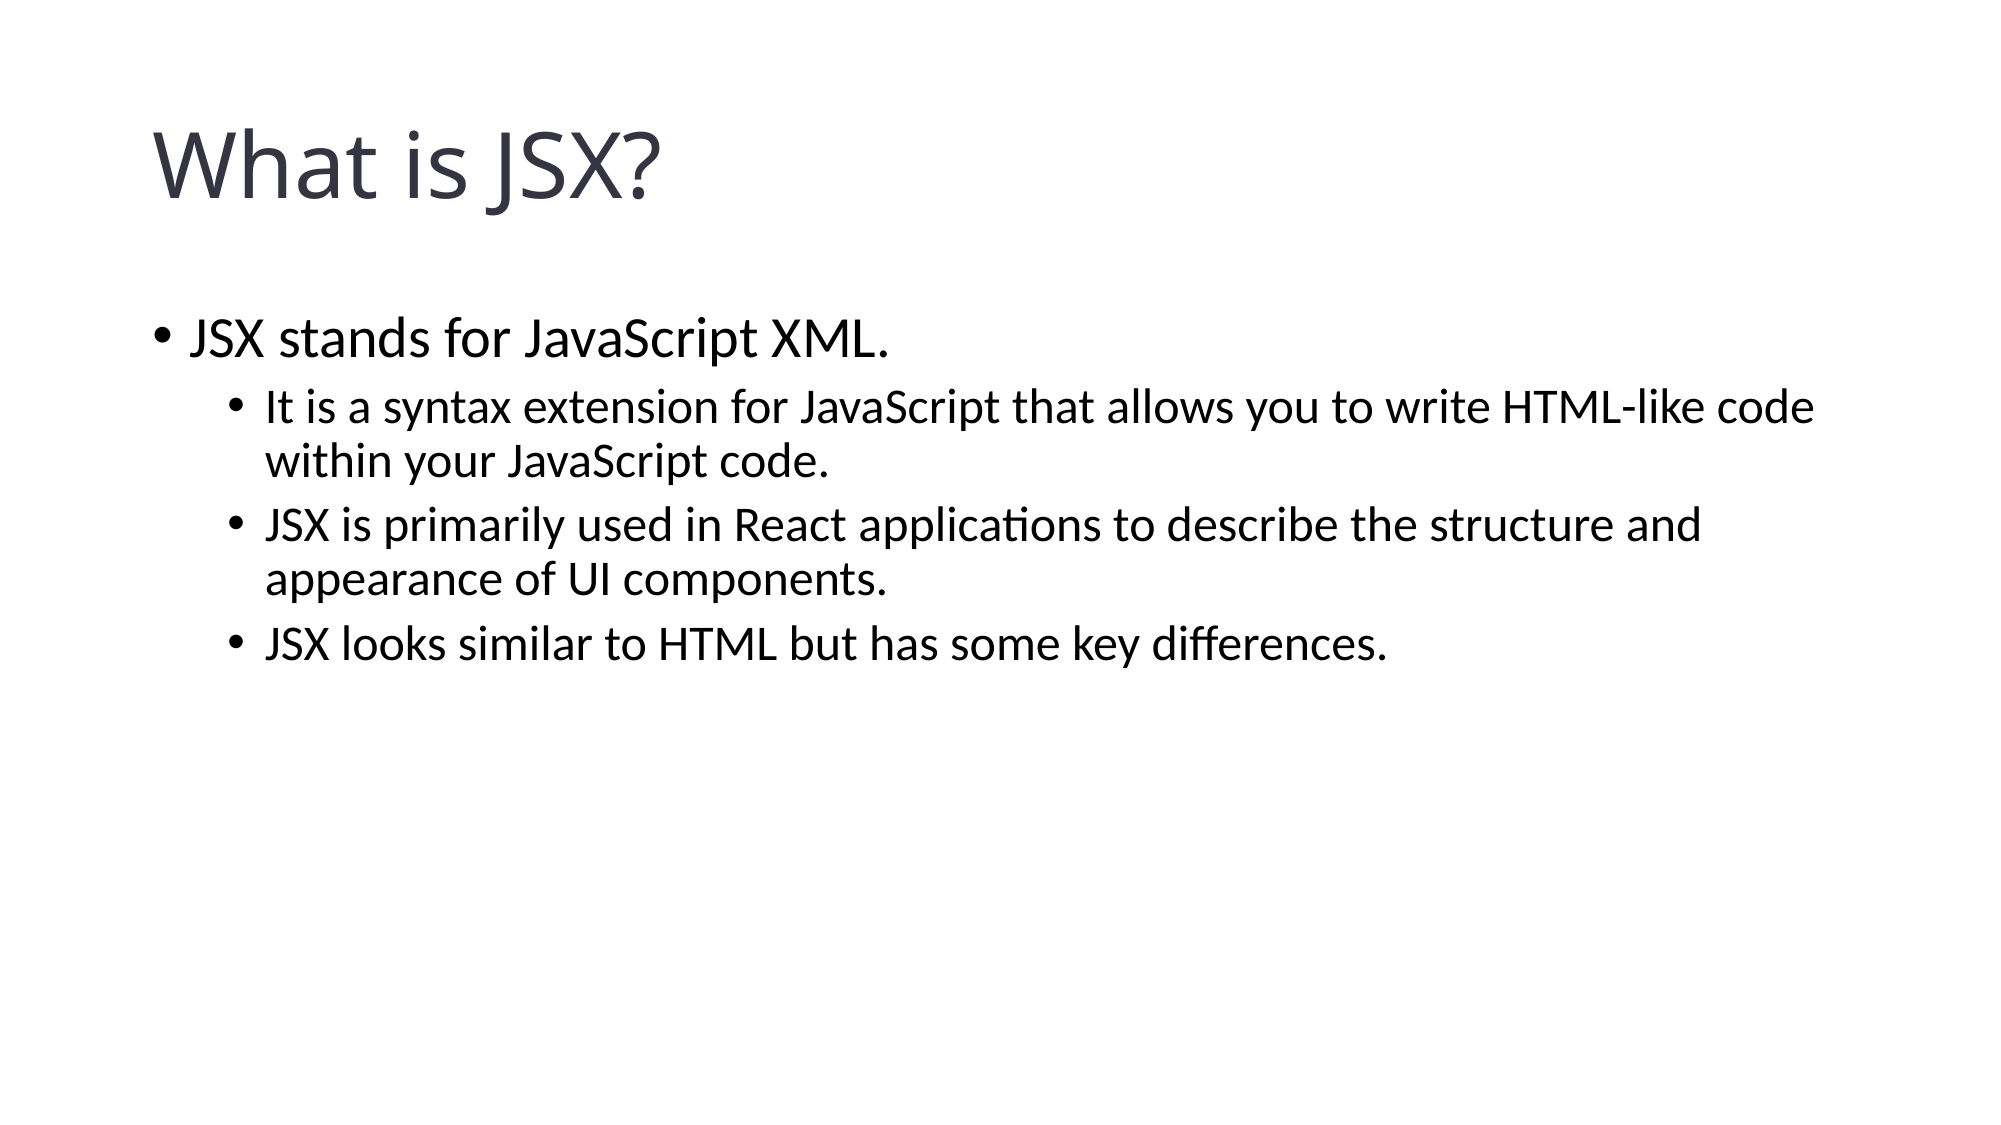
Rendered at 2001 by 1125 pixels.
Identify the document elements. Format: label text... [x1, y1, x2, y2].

list JSX stands for JavaScript XML. It is a syntax extension for JavaScript that allows you to write HTML-like code within your JavaScript code. JSX is primarily used in React applications to describe the structure and appearance of UI components. JSX looks similar to HTML but has some key differences. [137, 299, 1863, 1014]
title What is JSX? [137, 59, 1863, 278]
